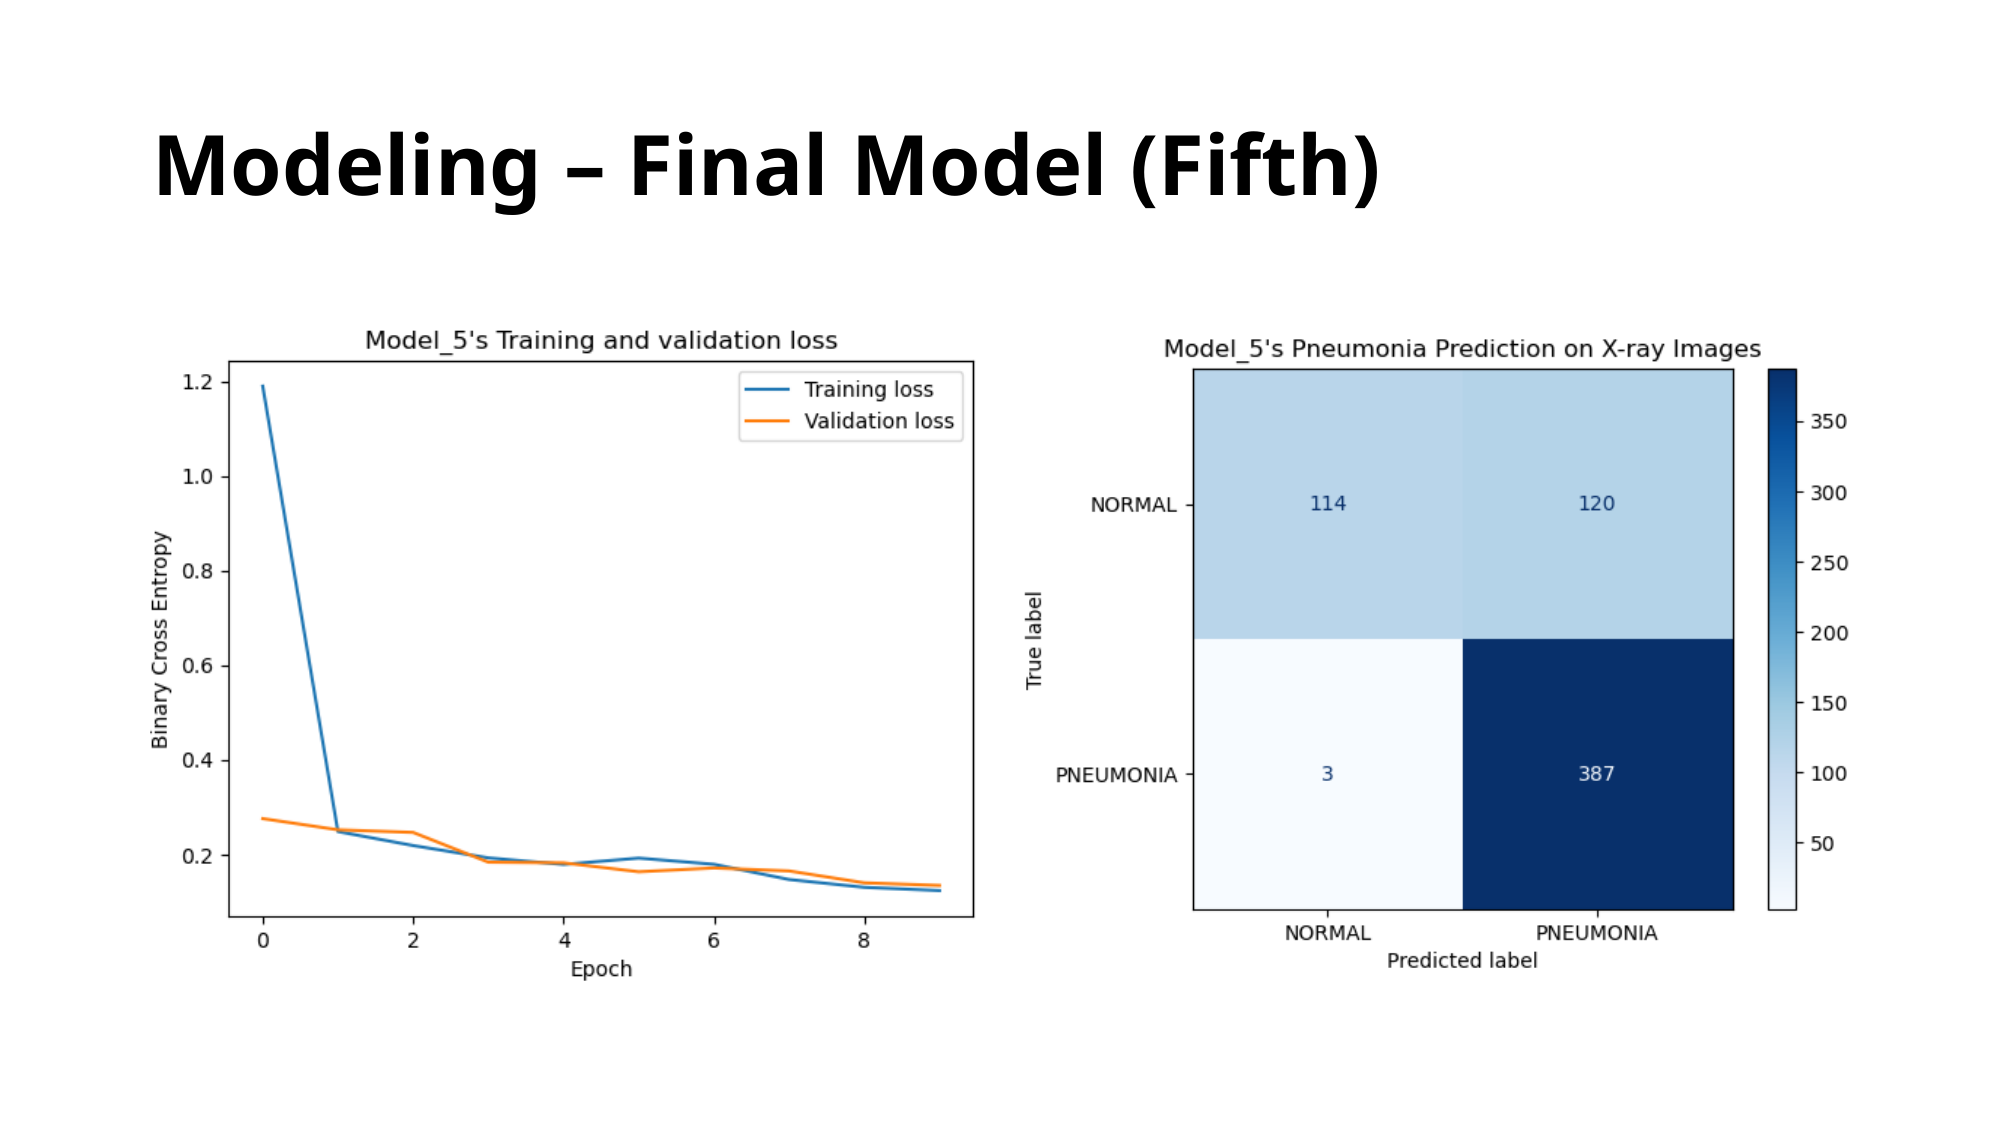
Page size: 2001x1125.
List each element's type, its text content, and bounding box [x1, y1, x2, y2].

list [137, 316, 988, 996]
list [1012, 325, 1863, 988]
title Modeling – Final Model (Fifth) [137, 59, 1863, 278]
